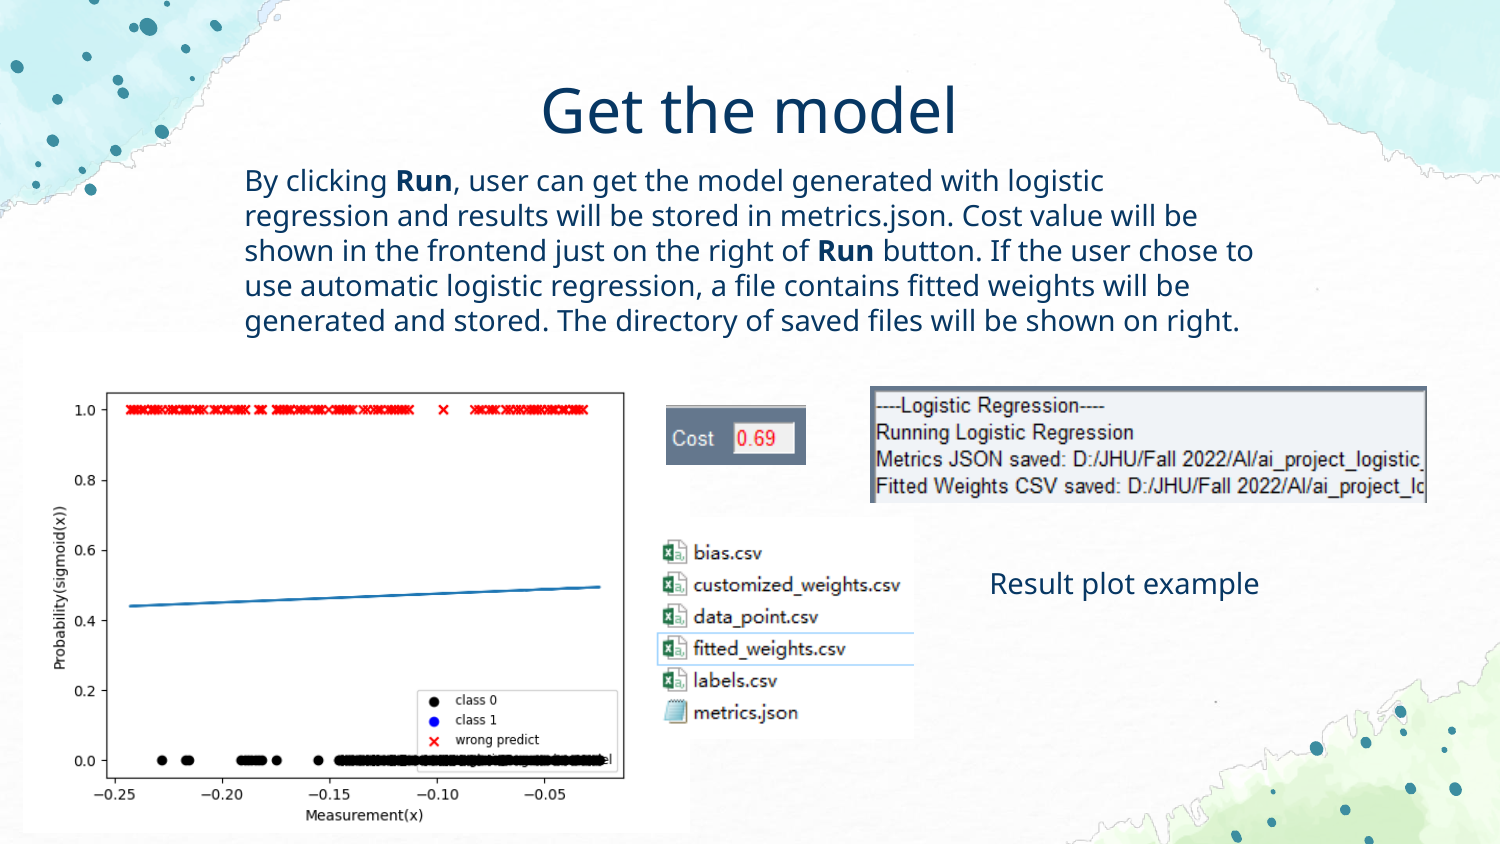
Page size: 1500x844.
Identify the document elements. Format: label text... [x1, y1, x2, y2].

text_box By clicking Run, user can get the model generated with logistic regression and results will be stored in metrics.json. Cost value will be shown in the frontend just on the right of Run button. If the user chose to use automatic logistic regression, a file contains fitted weights will be generated and stored. The directory of saved files will be shown on right. [229, 131, 1271, 368]
title Get the model [120, 61, 1380, 156]
picture [0, 0, 1500, 844]
text_box Result plot example [974, 521, 1370, 644]
picture [0, 0, 305, 274]
